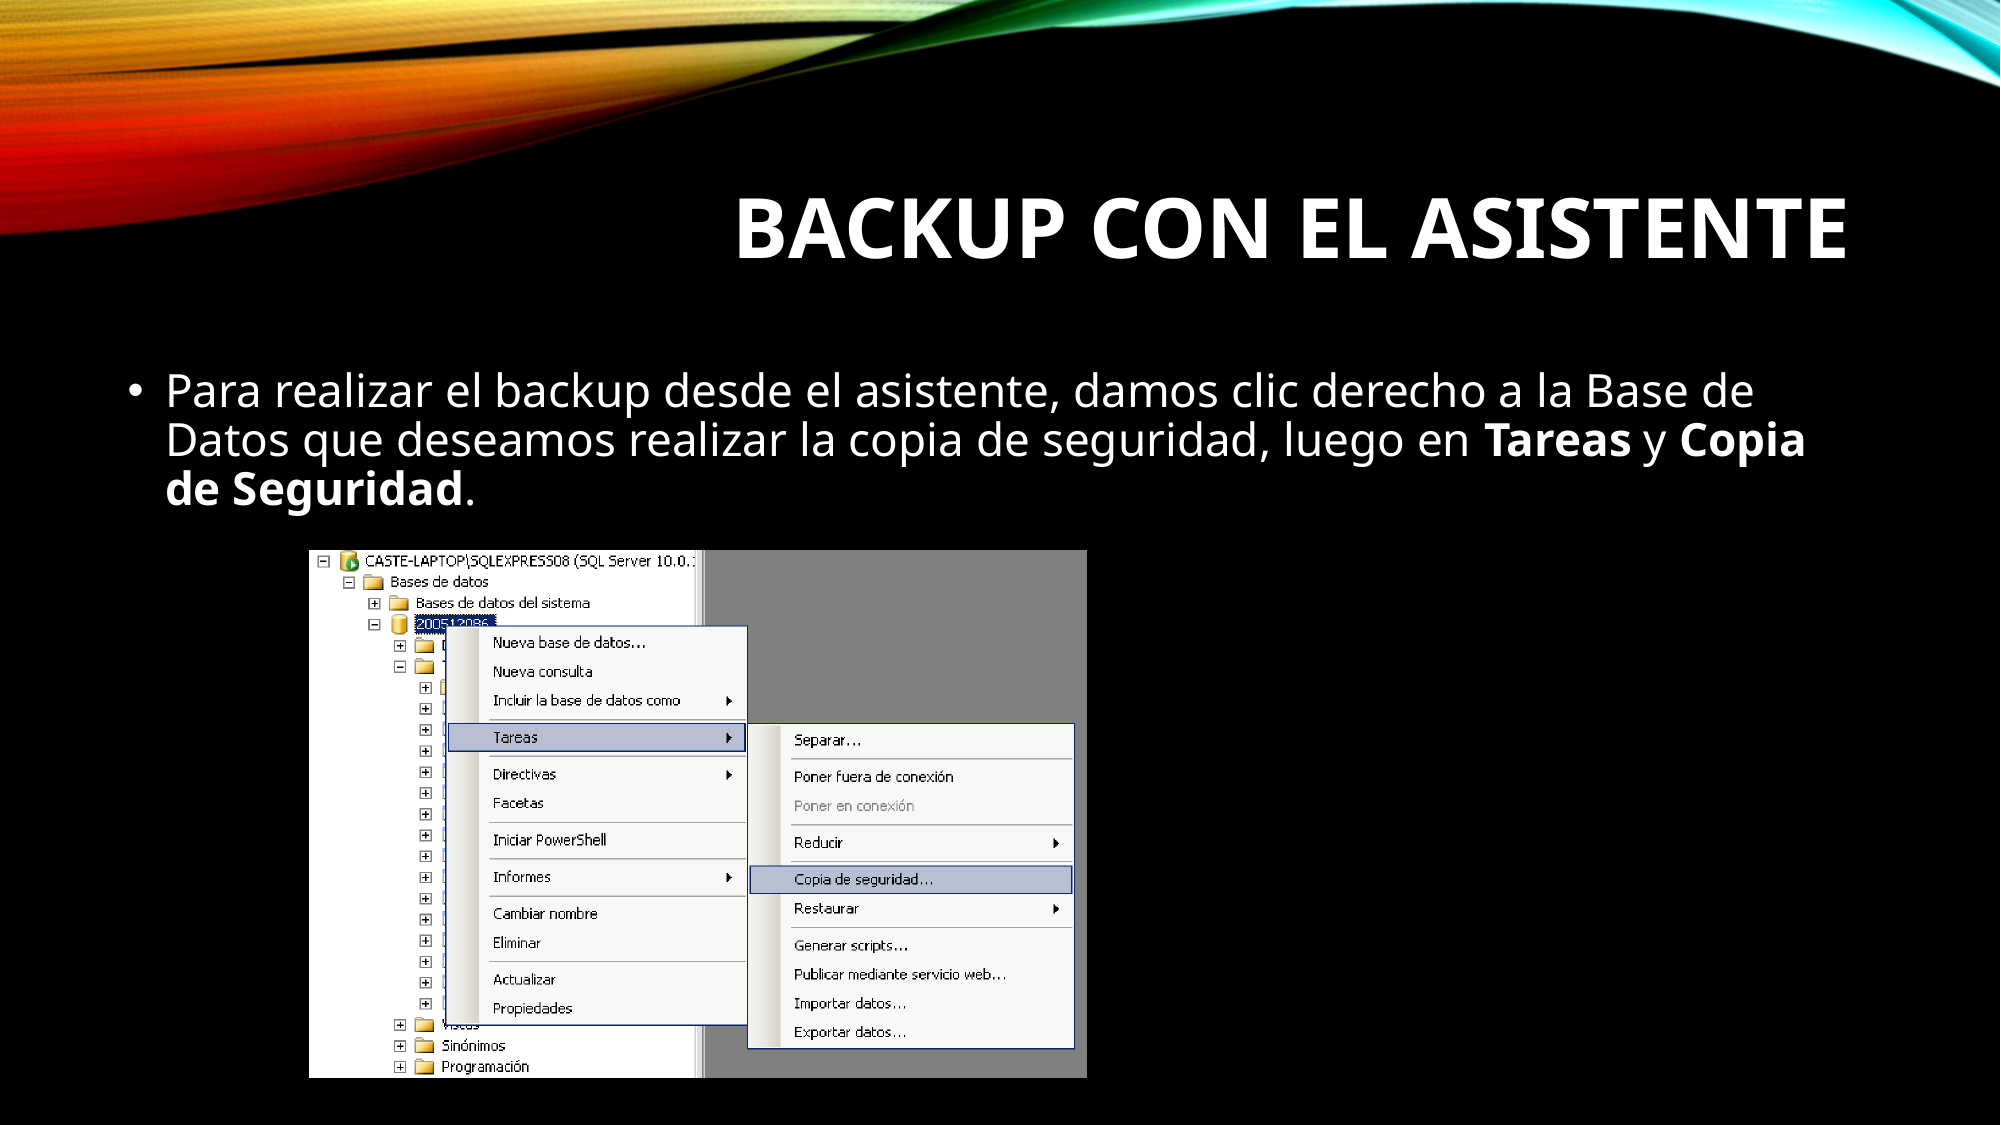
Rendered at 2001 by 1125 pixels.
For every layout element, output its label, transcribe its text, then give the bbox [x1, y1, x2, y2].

picture [0, 0, 2000, 237]
picture [308, 550, 1087, 1078]
title BACKUP CON EL ASISTENTE [474, 125, 1888, 338]
list Para realizar el backup desde el asistente, damos clic derecho a la Base de Datos que deseamos realizar la copia de seguridad, luego en Tareas y Copia de Seguridad. [112, 360, 1888, 1021]
